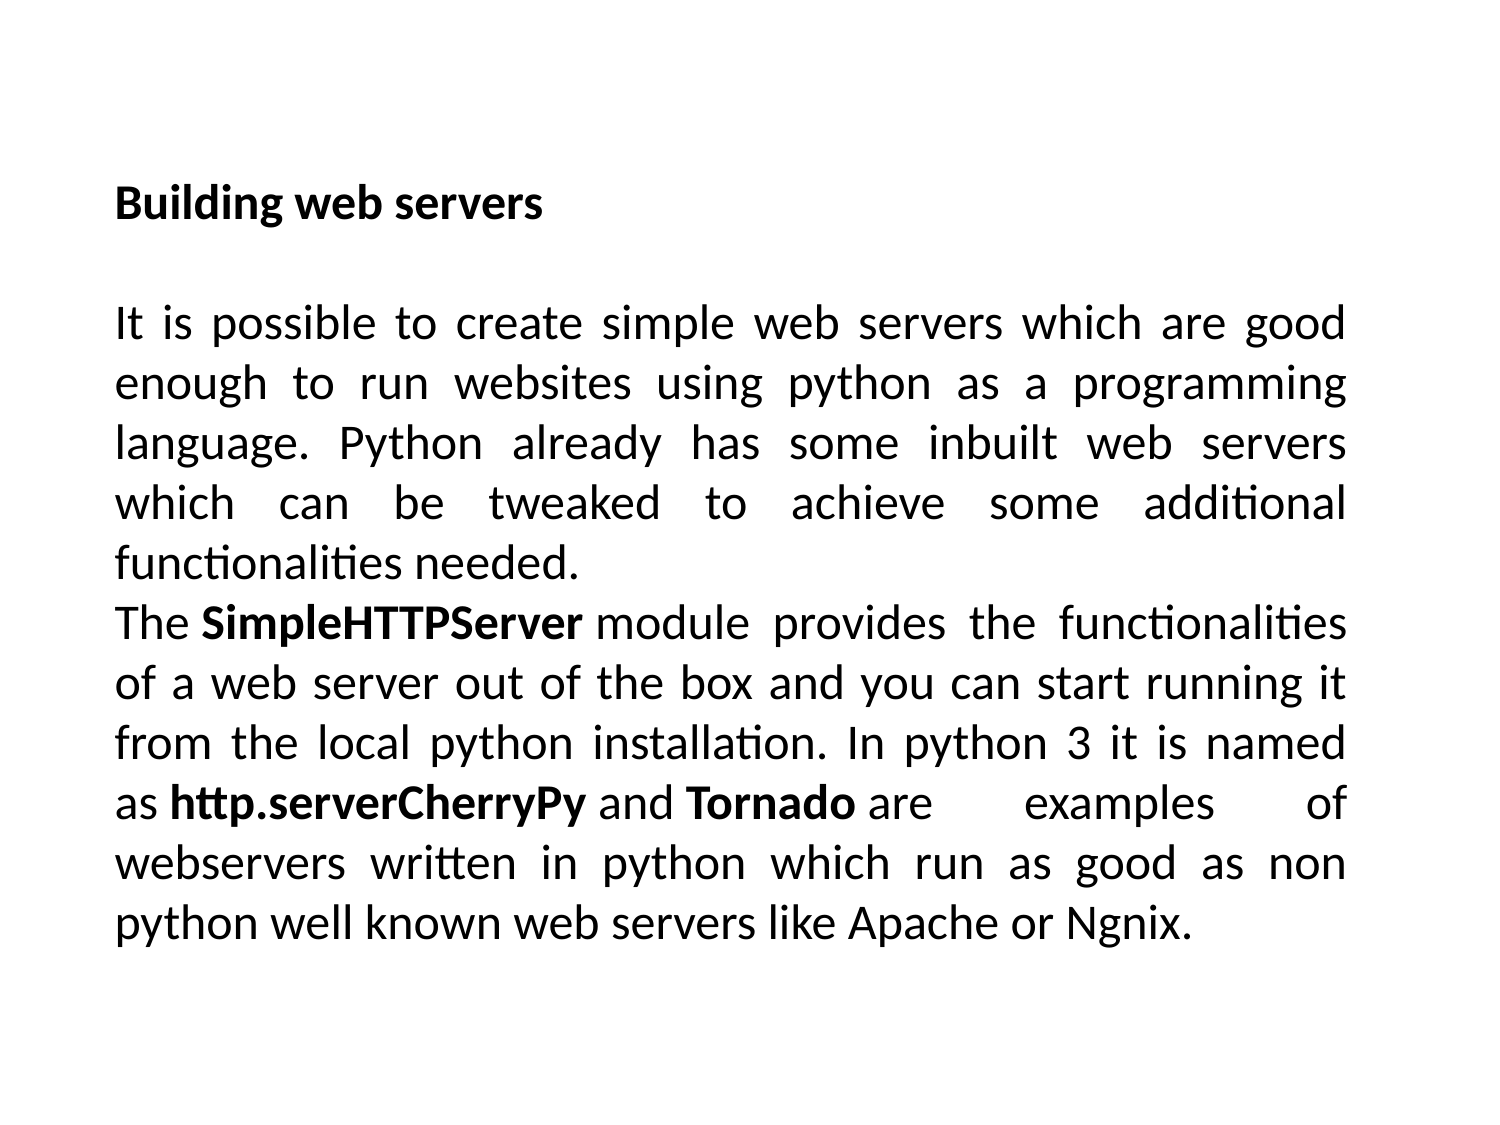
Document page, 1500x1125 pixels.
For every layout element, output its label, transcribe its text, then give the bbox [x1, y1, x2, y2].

text_box Building web servers It is possible to create simple web servers which are good enough to run websites using python as a programming language. Python already has some inbuilt web servers which can be tweaked to achieve some additional functionalities needed. The SimpleHTTPServer module provides the functionalities of a web server out of the box and you can start running it from the local python installation. In python 3 it is named as http.serverCherryPy and Tornado are examples of webservers written in python which run as good as non python well known web servers like Apache or Ngnix. [99, 162, 1363, 958]
